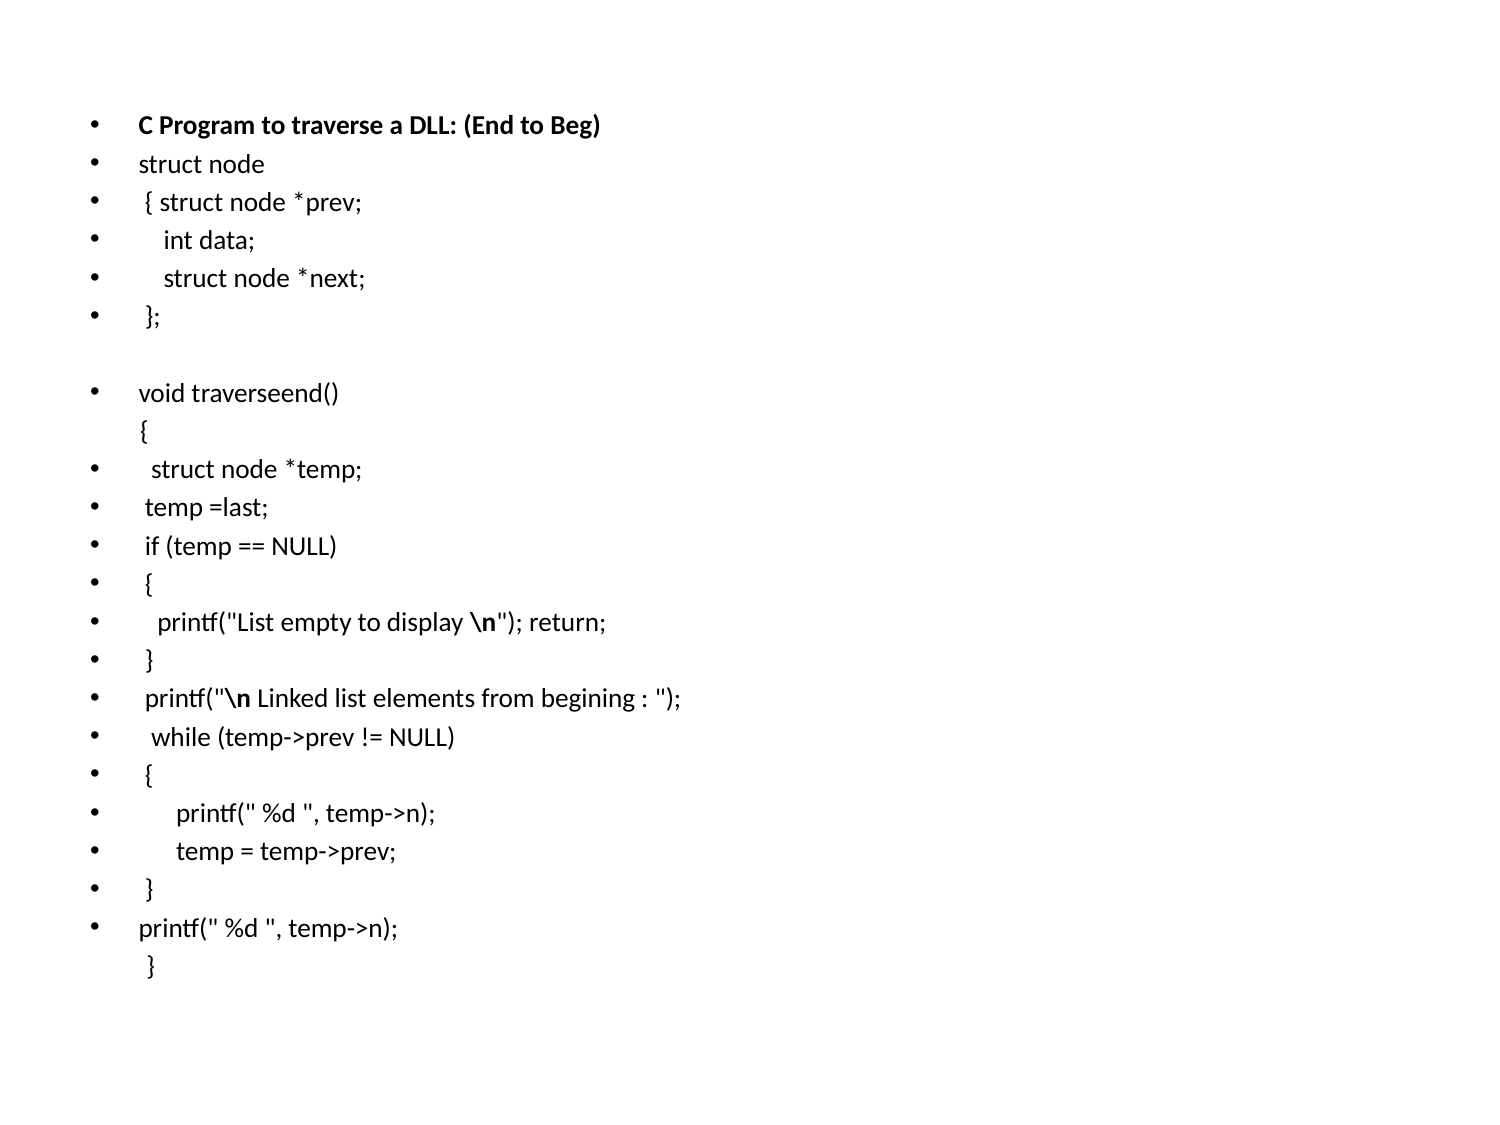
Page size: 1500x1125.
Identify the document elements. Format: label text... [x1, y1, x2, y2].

list C Program to traverse a DLL: (End to Beg) struct node { struct node *prev; int data; struct node *next; }; void traverseend() { struct node *temp; temp =last; if (temp == NULL) { printf("List empty to display \n"); return; } printf("\n Linked list elements from begining : "); while (temp->prev != NULL) { printf(" %d ", temp->n); temp = temp->prev; } printf(" %d ", temp->n); } [75, 99, 1425, 1005]
